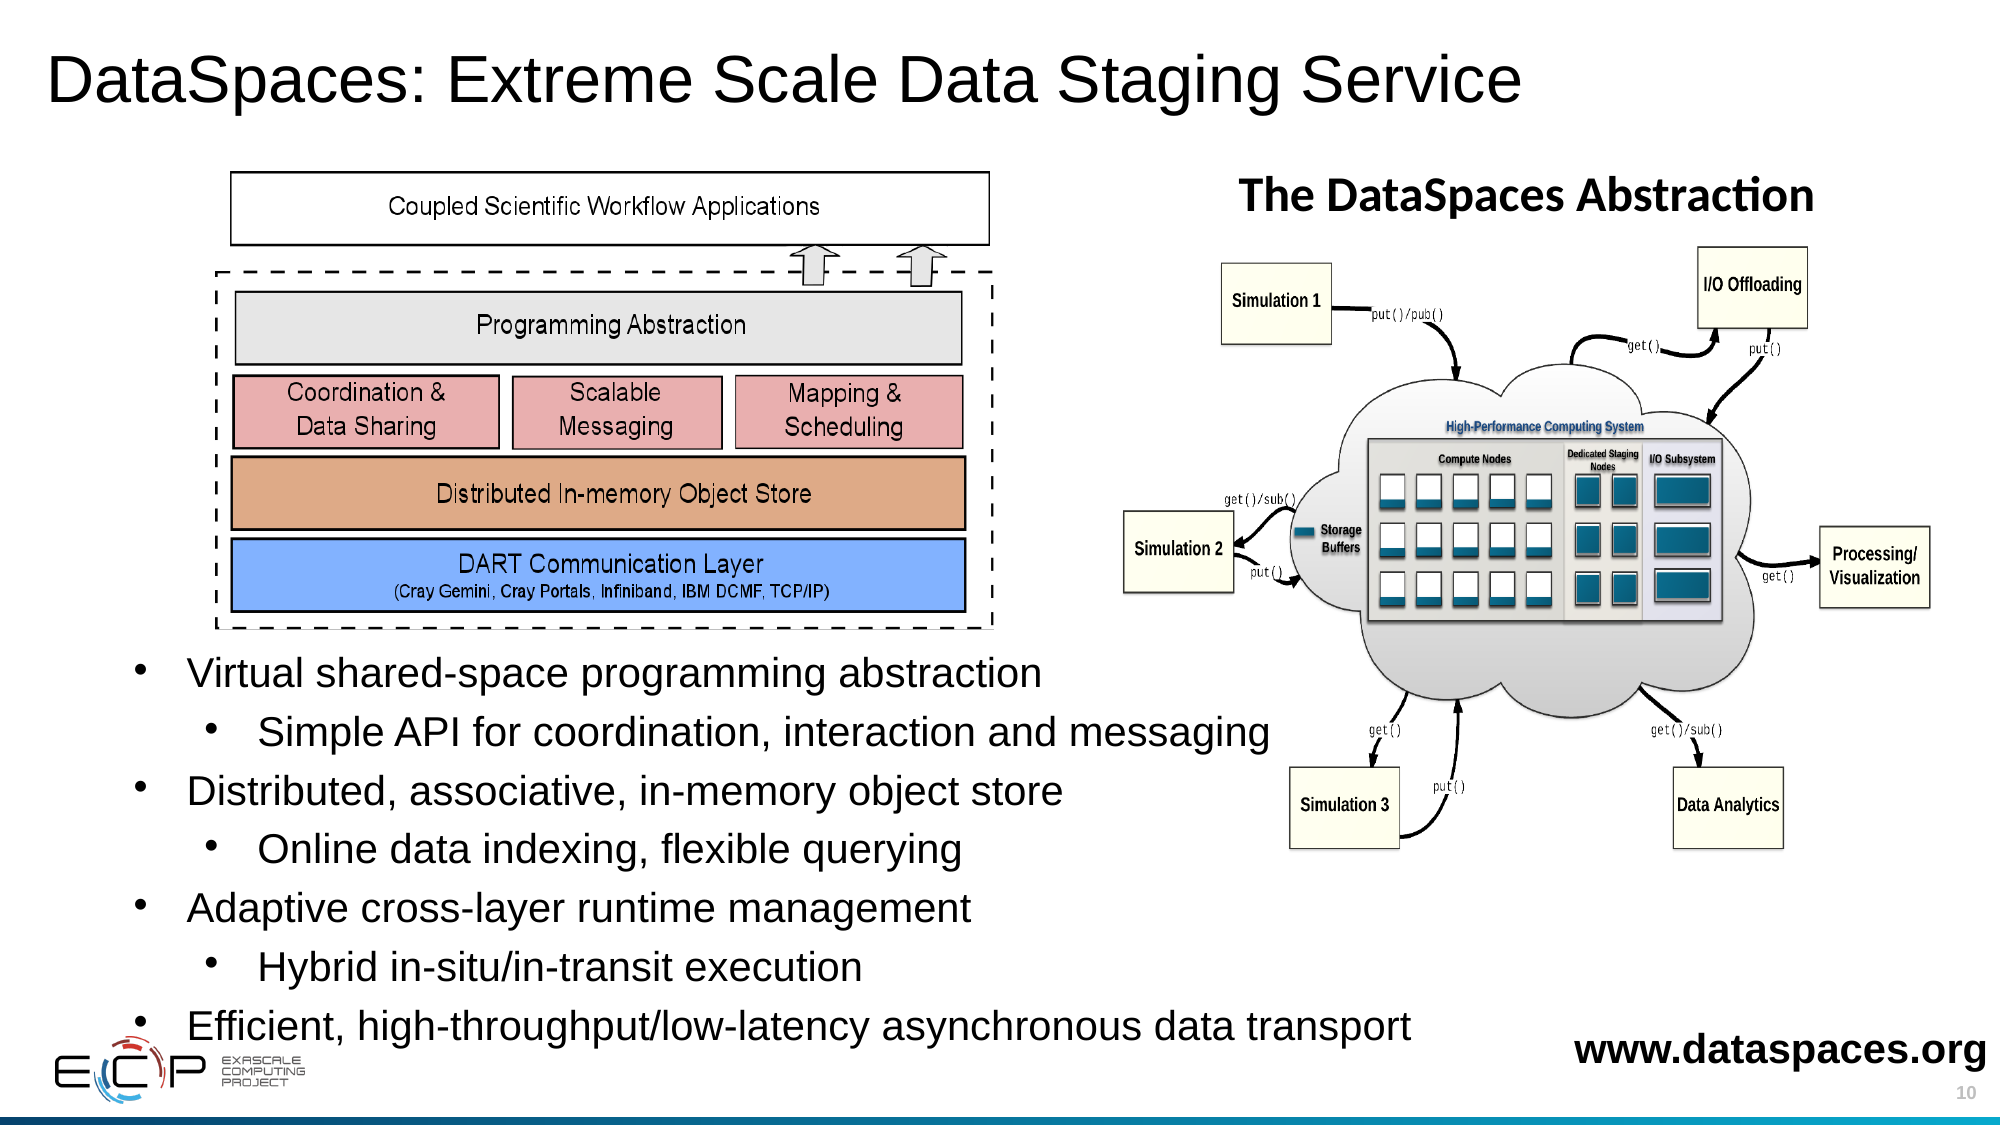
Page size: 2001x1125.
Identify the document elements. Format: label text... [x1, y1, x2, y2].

picture [1989, 1117, 2000, 1125]
text_box www.dataspaces.org [1559, 1014, 2000, 1079]
picture [213, 169, 994, 631]
picture [1951, 1117, 1962, 1125]
picture [55, 1036, 305, 1104]
picture [299, 1117, 309, 1125]
picture [0, 1117, 284, 1125]
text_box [1099, 153, 1955, 882]
text_box Virtual shared-space programming abstraction Simple API for coordination, interaction and messaging Distributed, associative, in-memory object store Online data indexing, flexible querying Adaptive cross-layer runtime management Hybrid in-situ/in-transit execution Efficient, high-throughput/low-latency asynchronous data transport [100, 644, 1686, 1072]
picture [338, 1117, 349, 1125]
title DataSpaces: Extreme Scale Data Staging Service [30, 37, 1963, 187]
